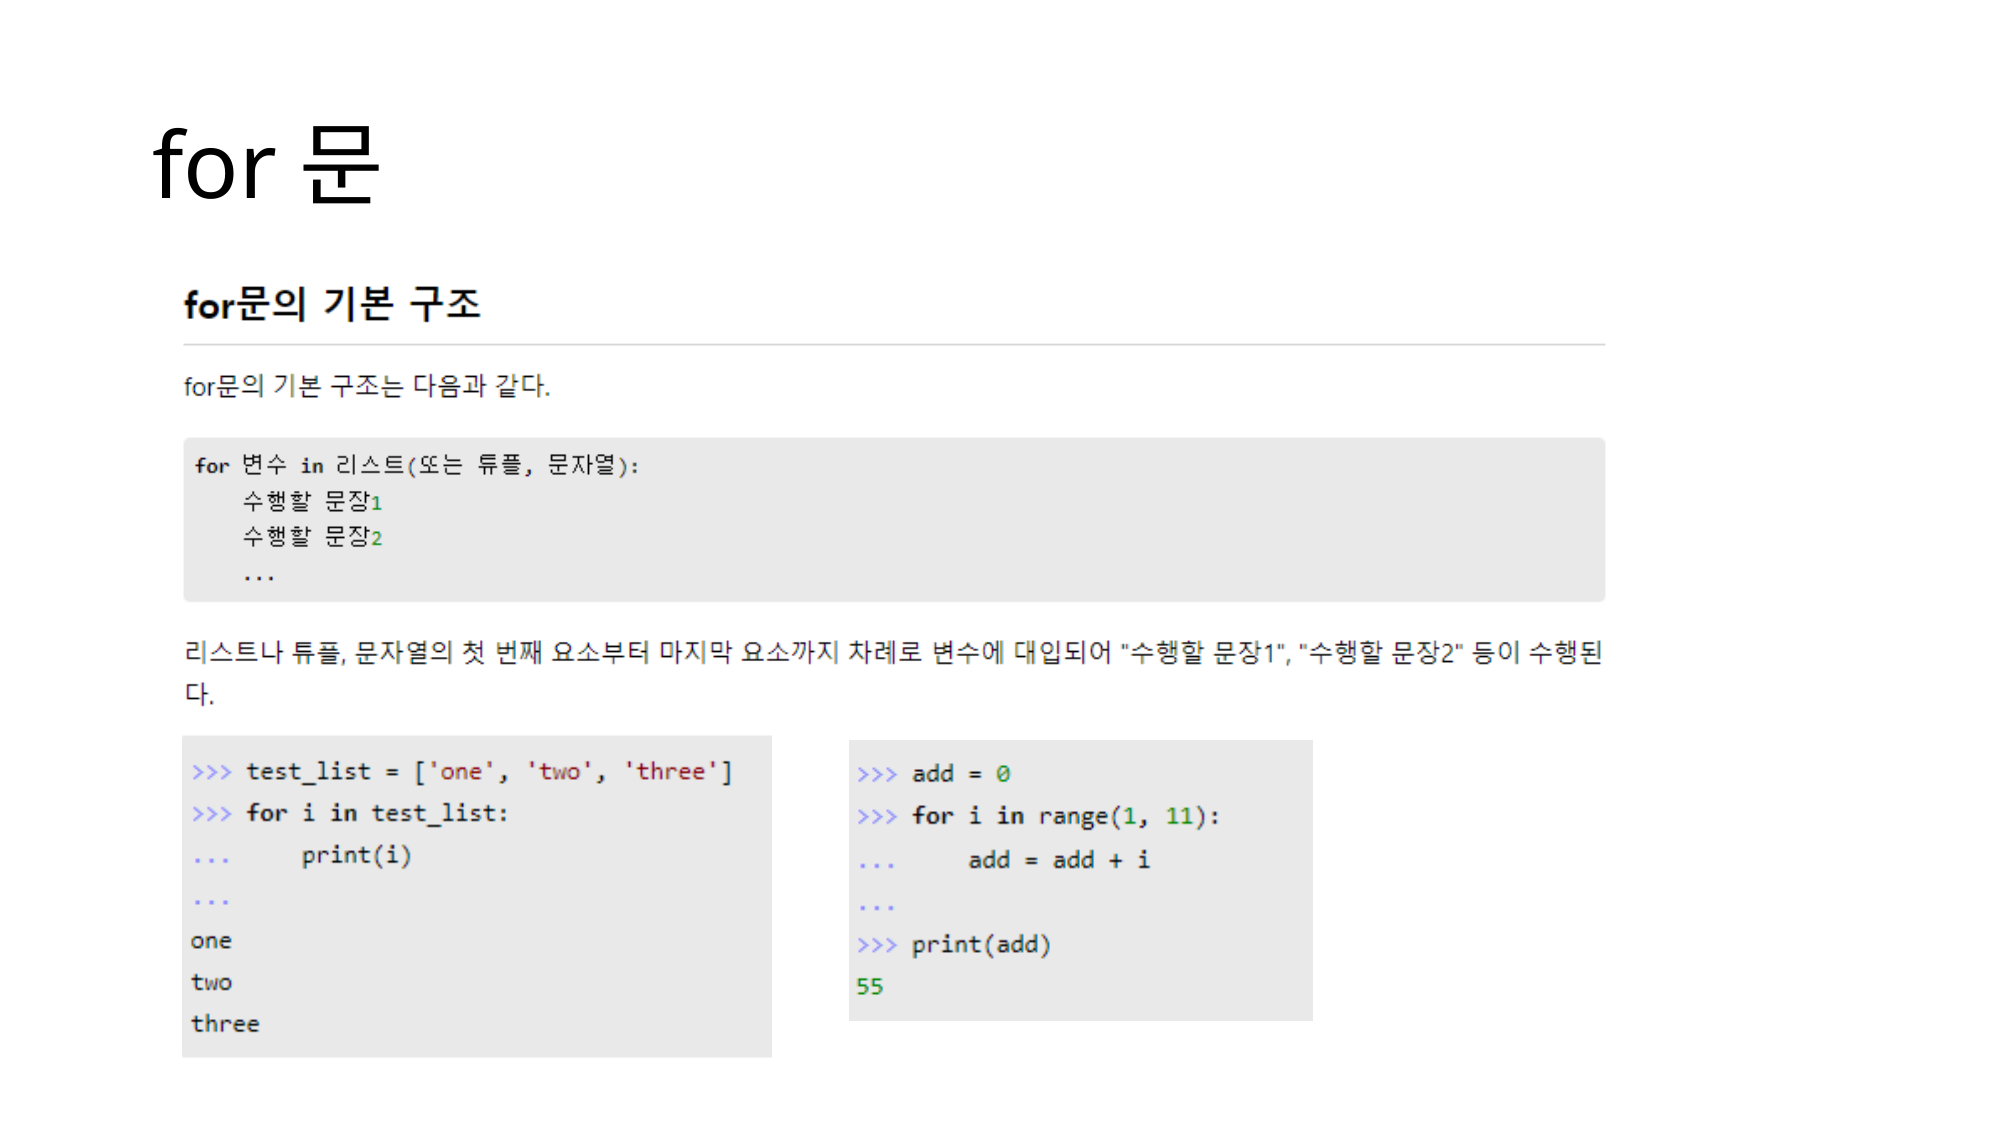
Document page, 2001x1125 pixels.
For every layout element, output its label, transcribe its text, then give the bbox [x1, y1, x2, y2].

title for문 [137, 59, 1863, 278]
picture [137, 277, 1661, 1066]
